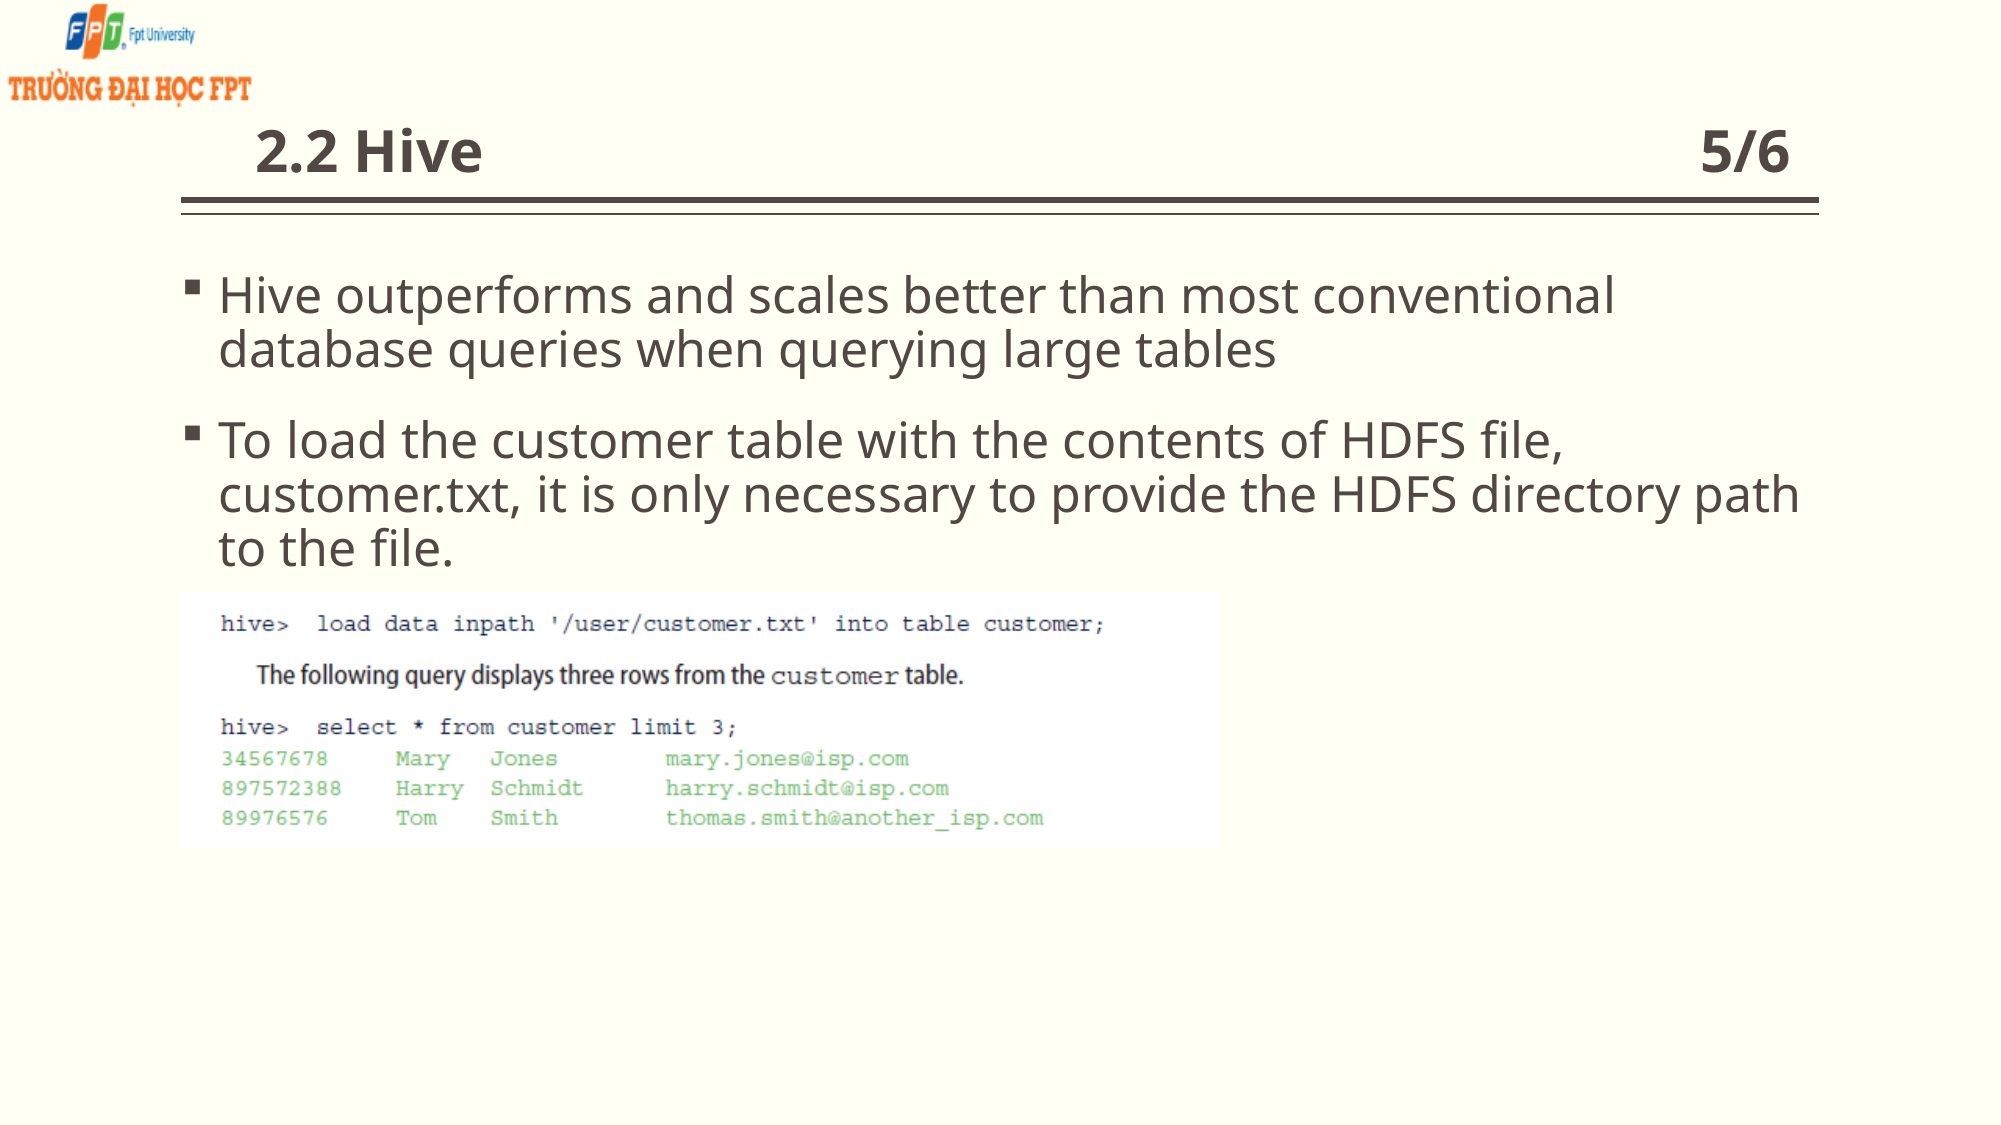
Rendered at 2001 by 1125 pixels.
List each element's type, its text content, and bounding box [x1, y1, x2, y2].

picture [0, 0, 272, 121]
picture [181, 592, 1218, 848]
list Hive outperforms and scales better than most conventional database queries when querying large tables To load the customer table with the contents of HDFS file, customer.txt, it is only necessary to provide the HDFS directory path to the file. [181, 262, 1819, 605]
title 2.2 Hive 5/6 [255, 12, 1819, 193]
